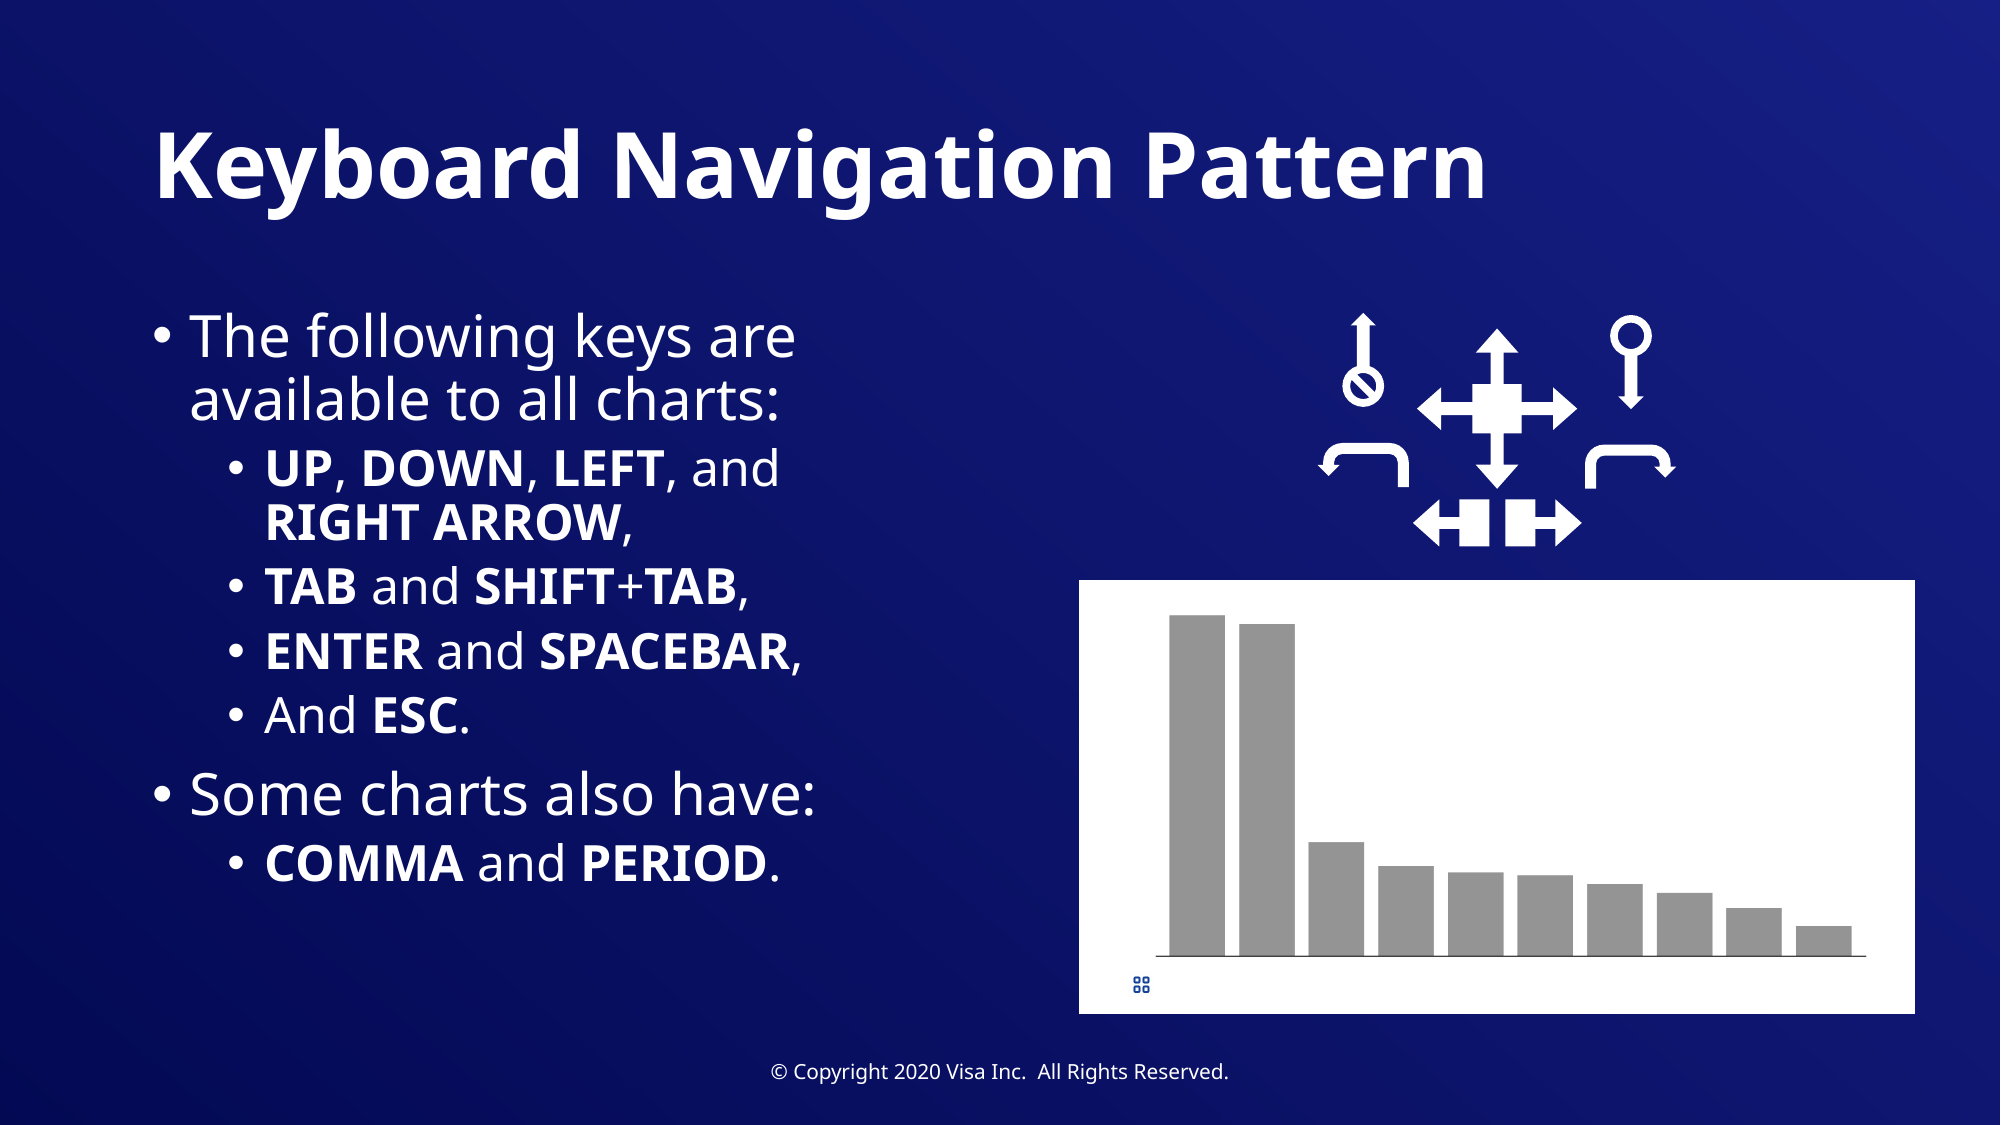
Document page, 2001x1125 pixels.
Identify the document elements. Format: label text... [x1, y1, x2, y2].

picture [1079, 580, 1915, 1014]
footer © Copyright 2020 Visa Inc. All Rights Reserved. [662, 1042, 1338, 1103]
title Keyboard Navigation Pattern [137, 59, 1863, 278]
list The following keys are available to all charts: UP, DOWN, LEFT, and RIGHT ARROW, TAB and SHIFT+TAB, ENTER and SPACEBAR, And ESC. Some charts also have: COMMA and PERIOD. [137, 299, 957, 1014]
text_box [1317, 312, 1677, 547]
